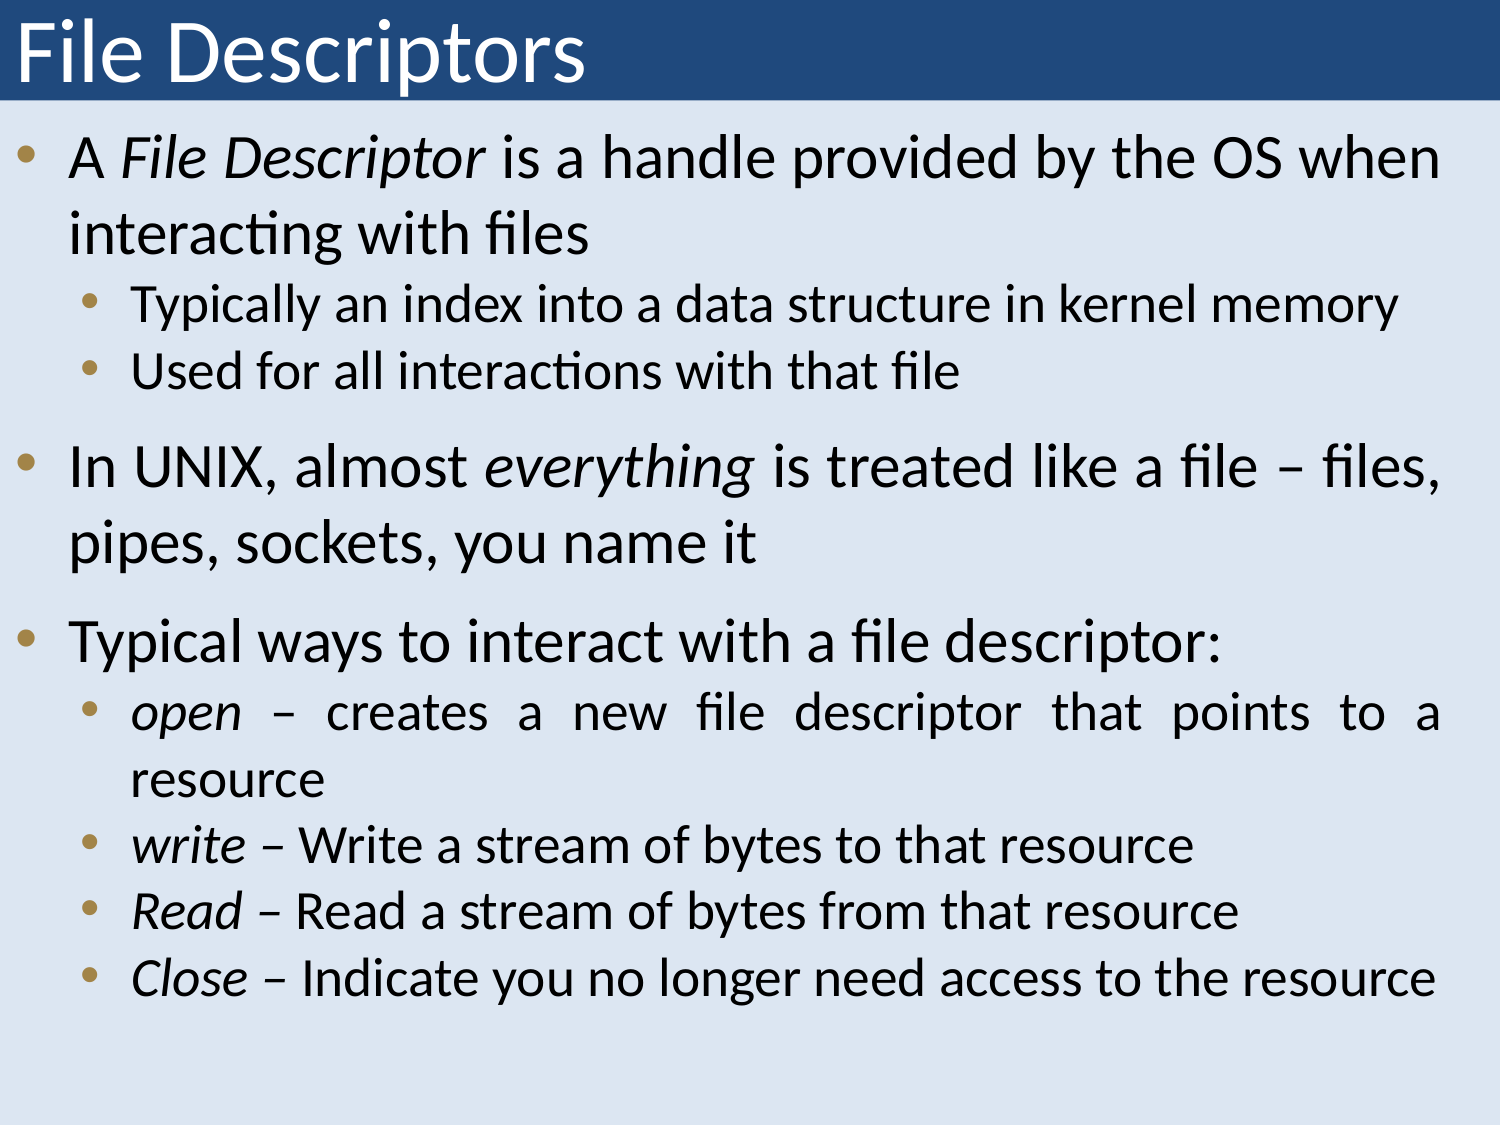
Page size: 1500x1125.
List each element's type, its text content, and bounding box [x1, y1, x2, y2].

title File Descriptors [0, 0, 1500, 100]
list A File Descriptor is a handle provided by the OS when interacting with files Typically an index into a data structure in kernel memory Used for all interactions with that file In UNIX, almost everything is treated like a file – files, pipes, sockets, you name it Typical ways to interact with a file descriptor: open – creates a new file descriptor that points to a resource write – Write a stream of bytes to that resource Read – Read a stream of bytes from that resource Close – Indicate you no longer need access to the resource [0, 100, 1500, 1125]
